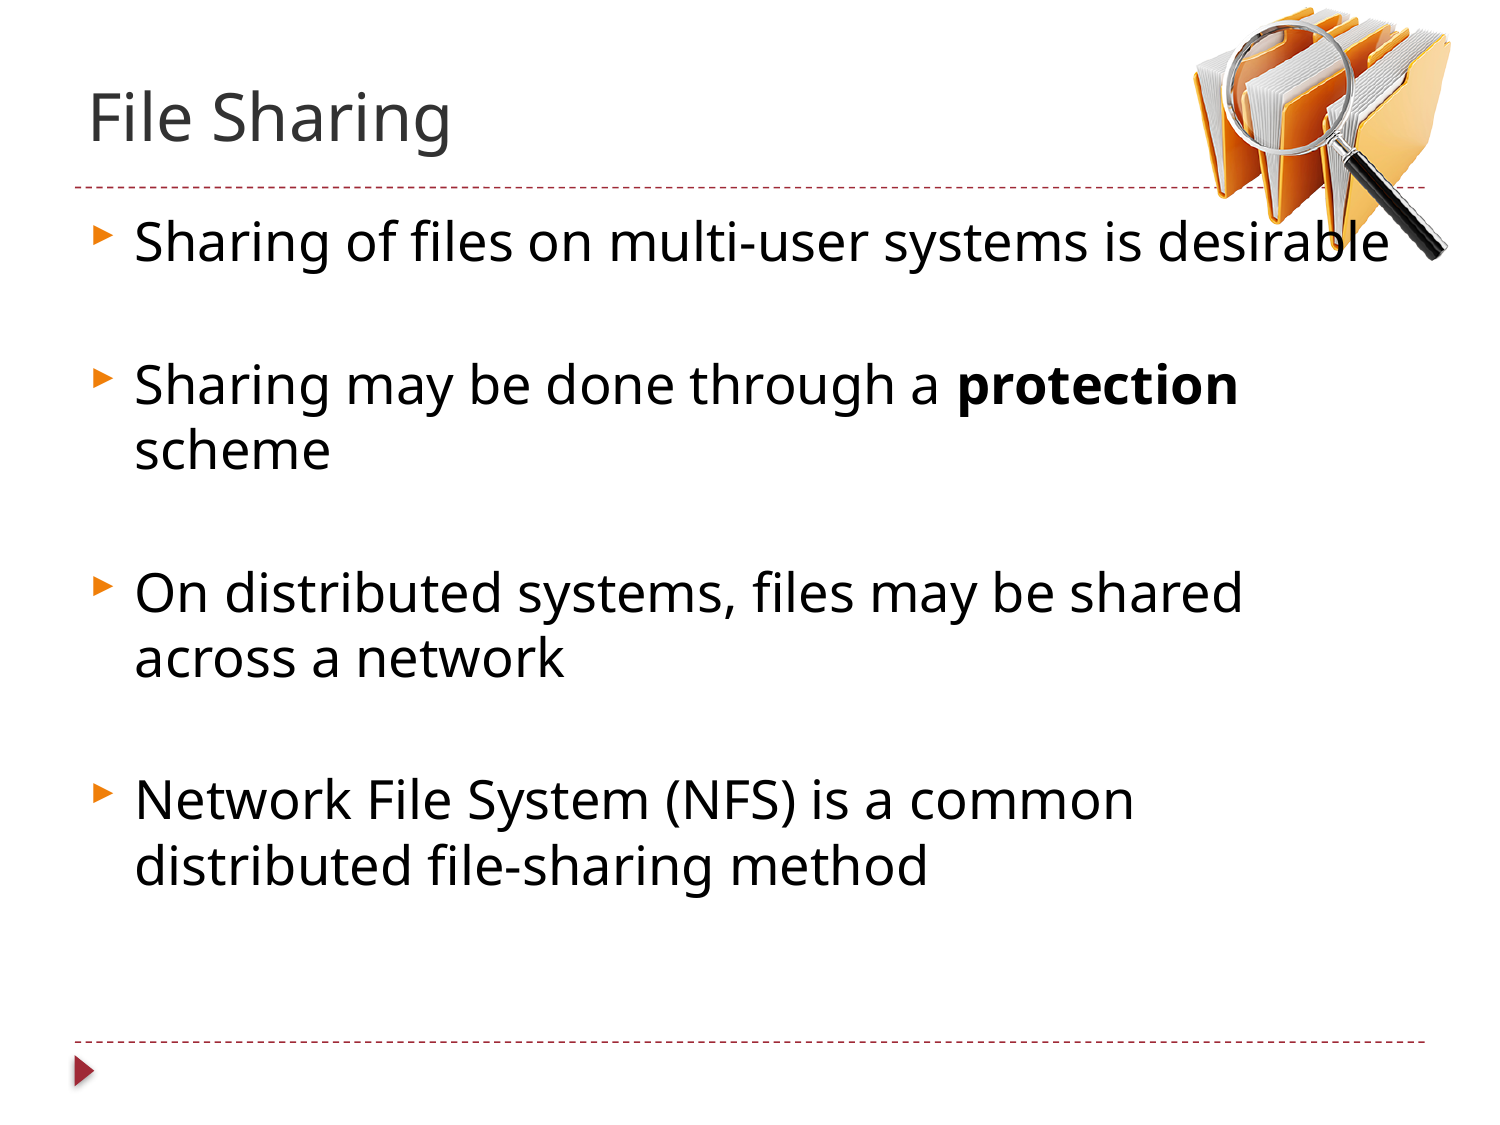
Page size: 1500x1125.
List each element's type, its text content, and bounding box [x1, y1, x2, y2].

title File Sharing [72, 0, 1423, 163]
list Sharing of files on multi-user systems is desirable Sharing may be done through a protection scheme On distributed systems, files may be shared across a network Network File System (NFS) is a common distributed file-sharing method [75, 200, 1425, 1010]
picture [1143, 0, 1500, 268]
